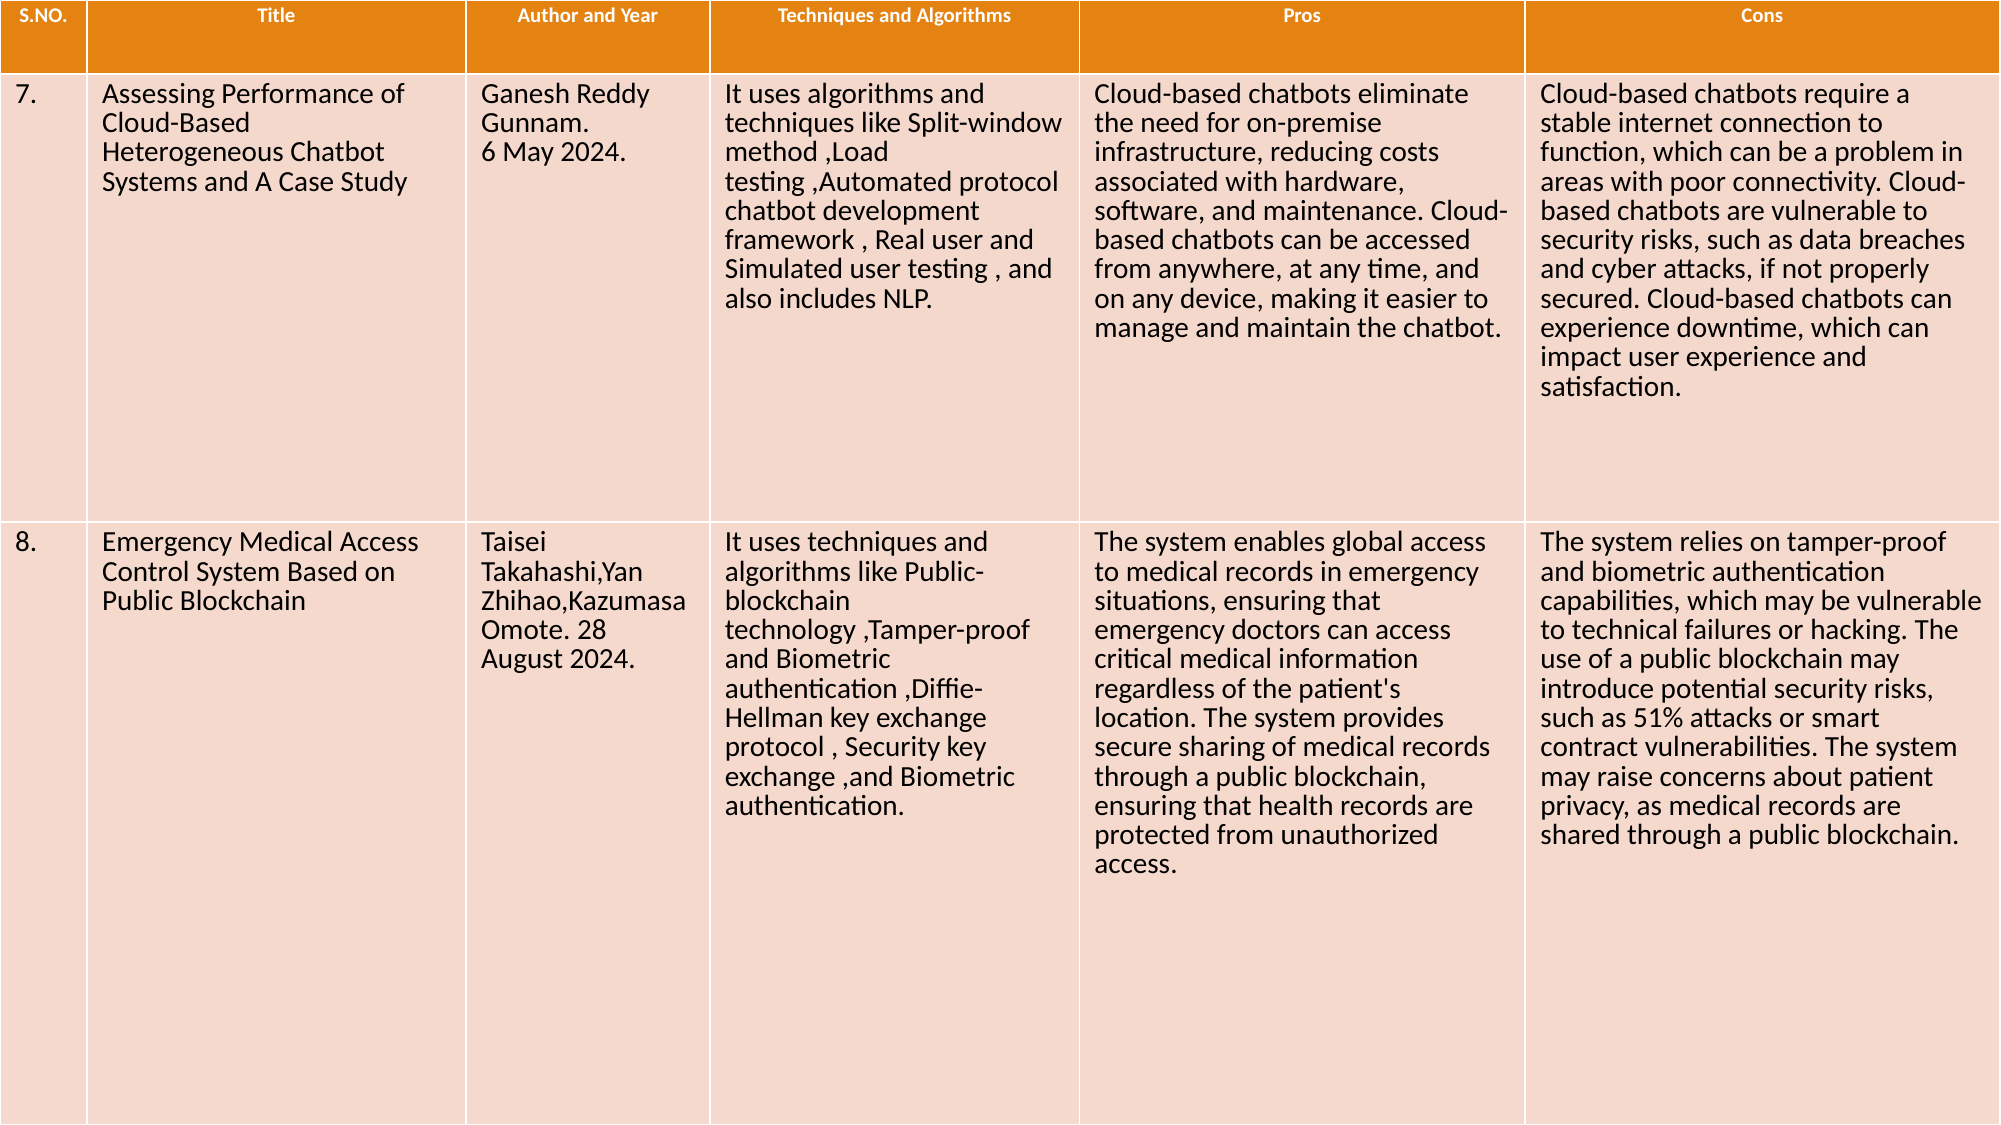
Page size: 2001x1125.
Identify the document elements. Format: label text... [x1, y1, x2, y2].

table_cell Cloud-based chatbots require a stable internet connection to function, which can be a problem in areas with poor connectivity. Cloud-based chatbots are vulnerable to security risks, such as data breaches and cyber attacks, if not properly secured. Cloud-based chatbots can experience downtime, which can impact user experience and satisfaction. [1526, 75, 1999, 521]
table_cell Emergency Medical Access Control System Based on Public Blockchain [88, 523, 465, 1124]
table_header Cons [1526, 1, 1999, 73]
table_cell Ganesh Reddy Gunnam. 6 May 2024. [467, 75, 709, 521]
table_cell It uses algorithms and techniques like Split-window method ,Load testing ,Automated protocol chatbot development framework , Real user and Simulated user testing , and also includes NLP. [711, 75, 1079, 521]
table_cell 8. [1, 523, 86, 1124]
table_header Techniques and Algorithms [711, 1, 1079, 73]
table_header Title [88, 1, 465, 73]
table_cell The system relies on tamper-proof and biometric authentication capabilities, which may be vulnerable to technical failures or hacking. The use of a public blockchain may introduce potential security risks, such as 51% attacks or smart contract vulnerabilities. The system may raise concerns about patient privacy, as medical records are shared through a public blockchain. [1526, 523, 1999, 1124]
table_header Author and Year [467, 1, 709, 73]
table_cell The system enables global access to medical records in emergency situations, ensuring that emergency doctors can access critical medical information regardless of the patient's location. The system provides secure sharing of medical records through a public blockchain, ensuring that health records are protected from unauthorized access. [1080, 523, 1524, 1124]
table_header Pros [1080, 1, 1524, 73]
table_header S.NO. [1, 1, 86, 73]
table_cell Taisei Takahashi,Yan Zhihao,Kazumasa Omote. 28 August 2024. [467, 523, 709, 1124]
table_cell Cloud-based chatbots eliminate the need for on-premise infrastructure, reducing costs associated with hardware, software, and maintenance. Cloud-based chatbots can be accessed from anywhere, at any time, and on any device, making it easier to manage and maintain the chatbot. [1080, 75, 1524, 521]
table_cell It uses techniques and algorithms like Public-blockchain technology ,Tamper-proof and Biometric authentication ,Diffie-Hellman key exchange protocol , Security key exchange ,and Biometric authentication. [711, 523, 1079, 1124]
table_cell Assessing Performance of Cloud-Based Heterogeneous Chatbot Systems and A Case Study [88, 75, 465, 521]
table_cell 7. [1, 75, 86, 521]
